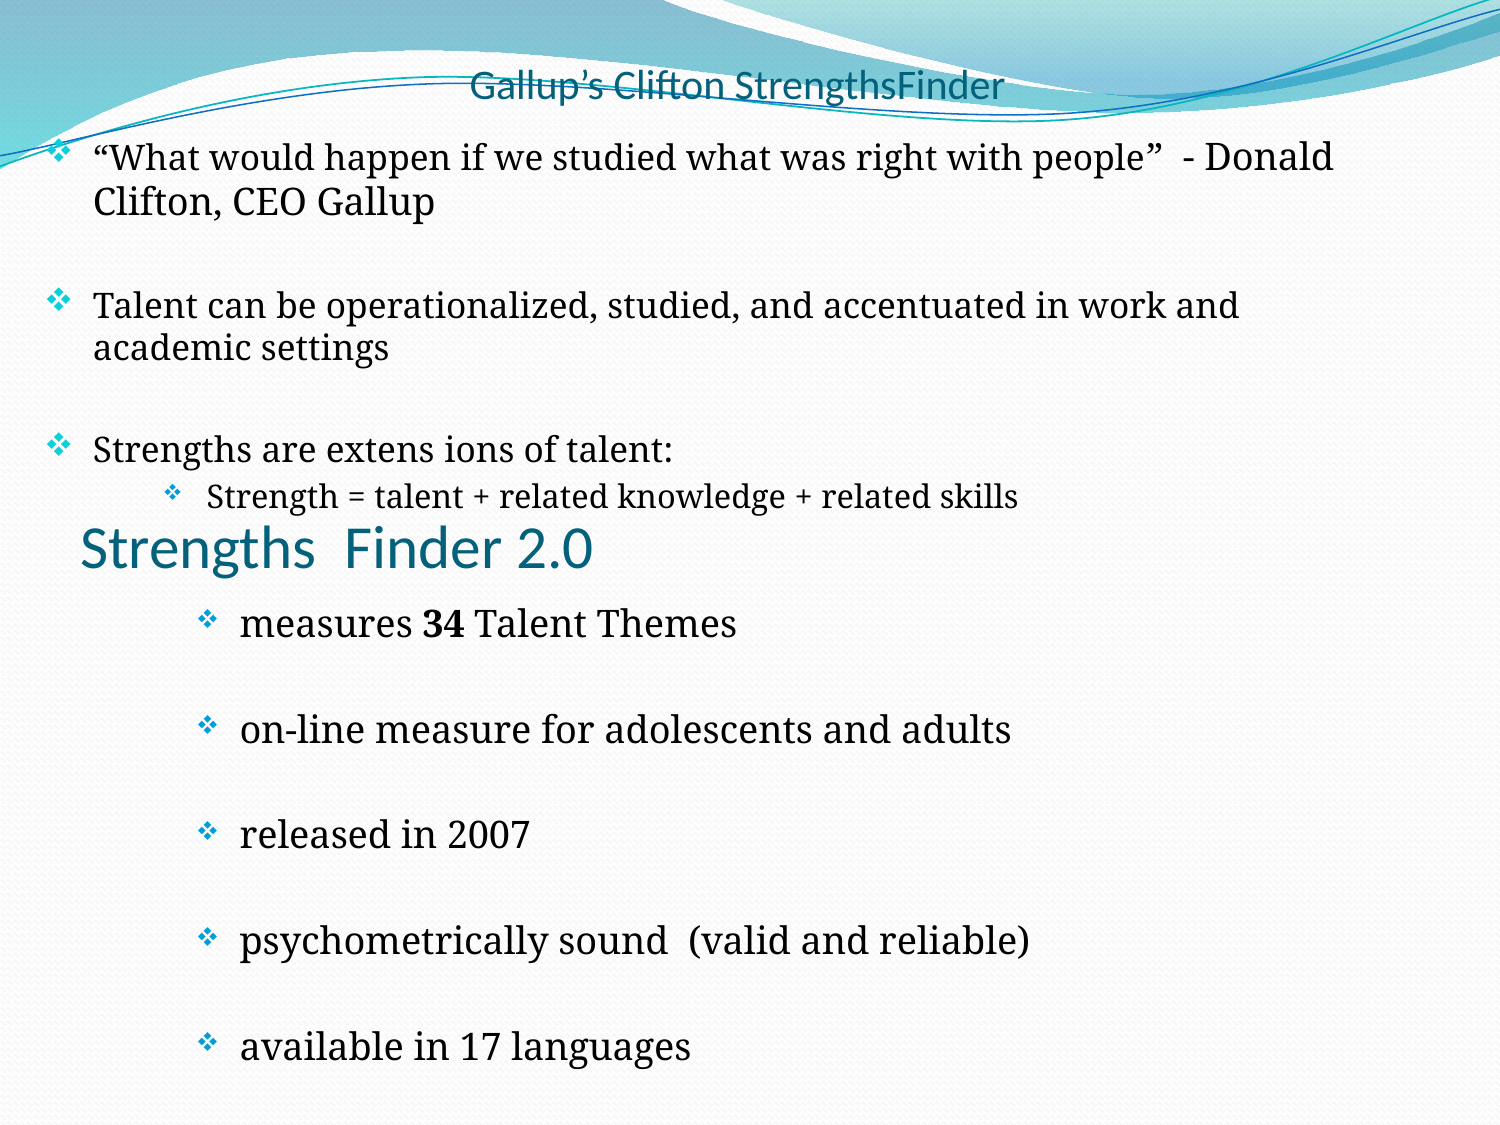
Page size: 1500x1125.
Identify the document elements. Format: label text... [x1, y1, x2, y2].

title Gallup’s Clifton StrengthsFinder [62, 50, 1413, 109]
list “What would happen if we studied what was right with people” - Donald Clifton, CEO Gallup Talent can be operationalized, studied, and accentuated in work and academic settings Strengths are extens ions of talent: Strength = talent + related knowledge + related skills [29, 125, 1413, 523]
text_box measures 34 Talent Themes on-line measure for adolescents and adults released in 2007 psychometrically sound (valid and reliable) available in 17 languages [62, 592, 1292, 1082]
text_box Strengths Finder 2.0 [37, 500, 637, 581]
